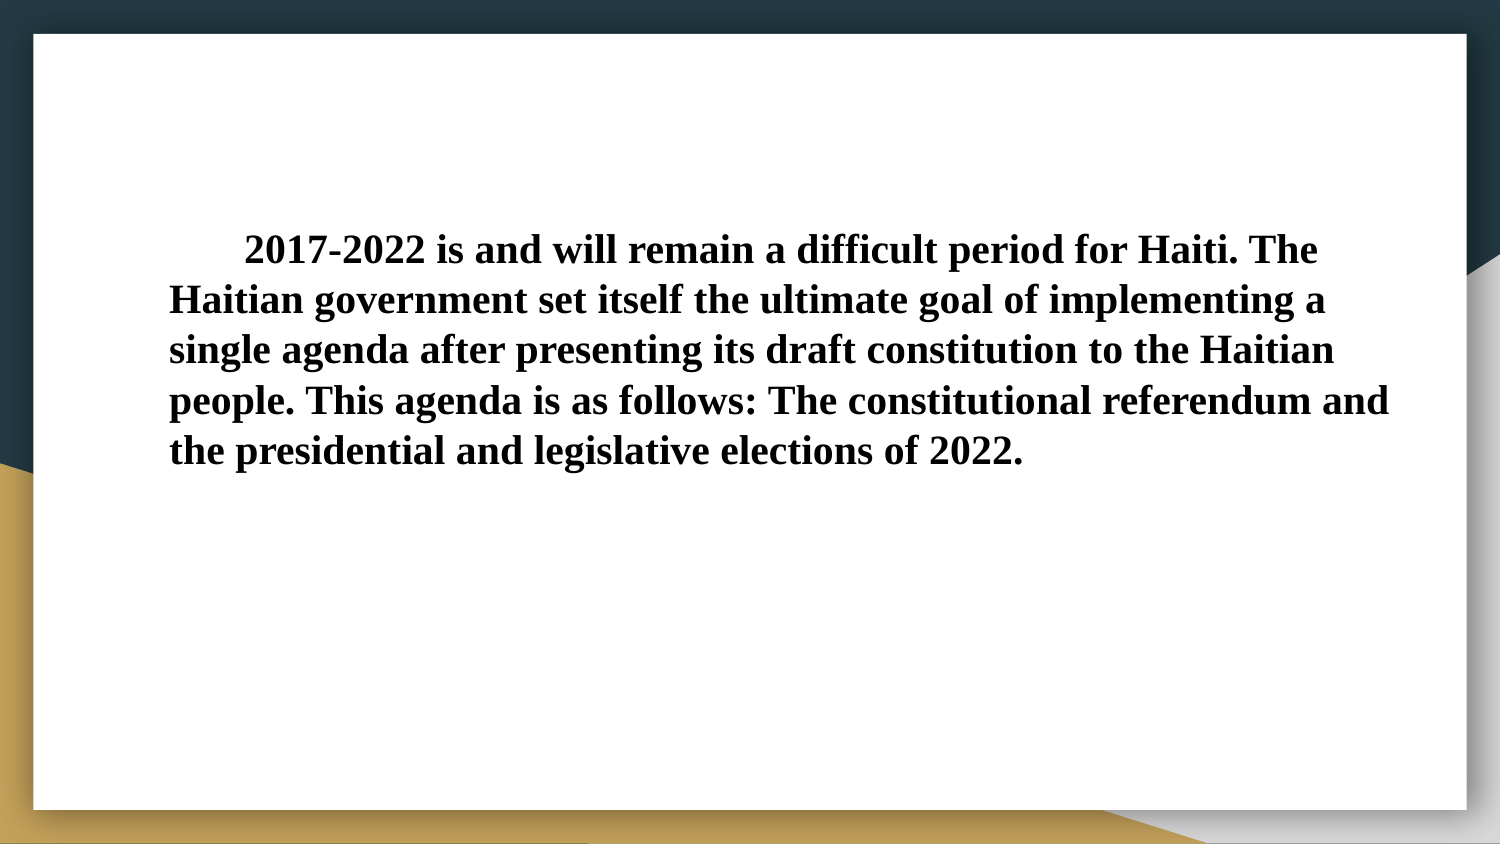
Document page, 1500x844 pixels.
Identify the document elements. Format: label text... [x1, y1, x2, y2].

text_box 2017-2022 is and will remain a difficult period for Haiti. The Haitian government set itself the ultimate goal of implementing a single agenda after presenting its draft constitution to the Haitian people. This agenda is as follows: The constitutional referendum and the presidential and legislative elections of 2022. [79, 56, 1446, 777]
